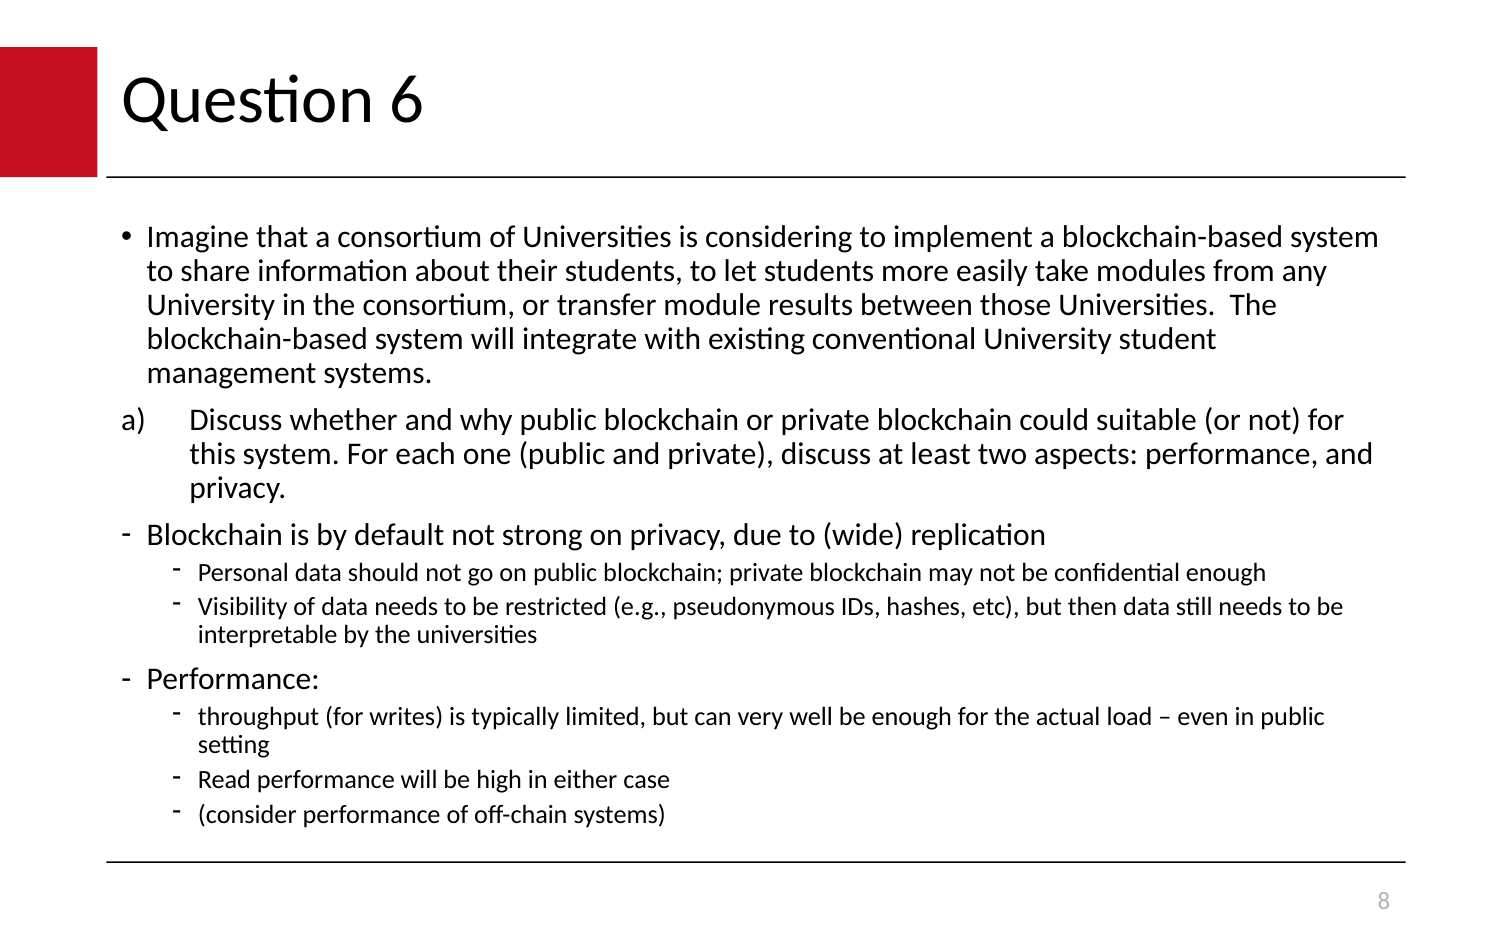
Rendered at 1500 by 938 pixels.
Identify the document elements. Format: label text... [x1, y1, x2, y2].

title Question 6 [106, 47, 1406, 154]
list Imagine that a consortium of Universities is considering to implement a blockchain-based system to share information about their students, to let students more easily take modules from any University in the consortium, or transfer module results between those Universities. The blockchain-based system will integrate with existing conventional University student management systems. Discuss whether and why public blockchain or private blockchain could suitable (or not) for this system. For each one (public and private), discuss at least two aspects: performance, and privacy. Blockchain is by default not strong on privacy, due to (wide) replication Personal data should not go on public blockchain; private blockchain may not be confidential enough Visibility of data needs to be restricted (e.g., pseudonymous IDs, hashes, etc), but then data still needs to be interpretable by the universities Performance: throughput (for writes) is typically limited, but can very well be enough for the actual load – even in public setting Read performance will be high in either case (consider performance of off-chain systems) [106, 212, 1406, 844]
slide_number 8 [1101, 880, 1406, 918]
